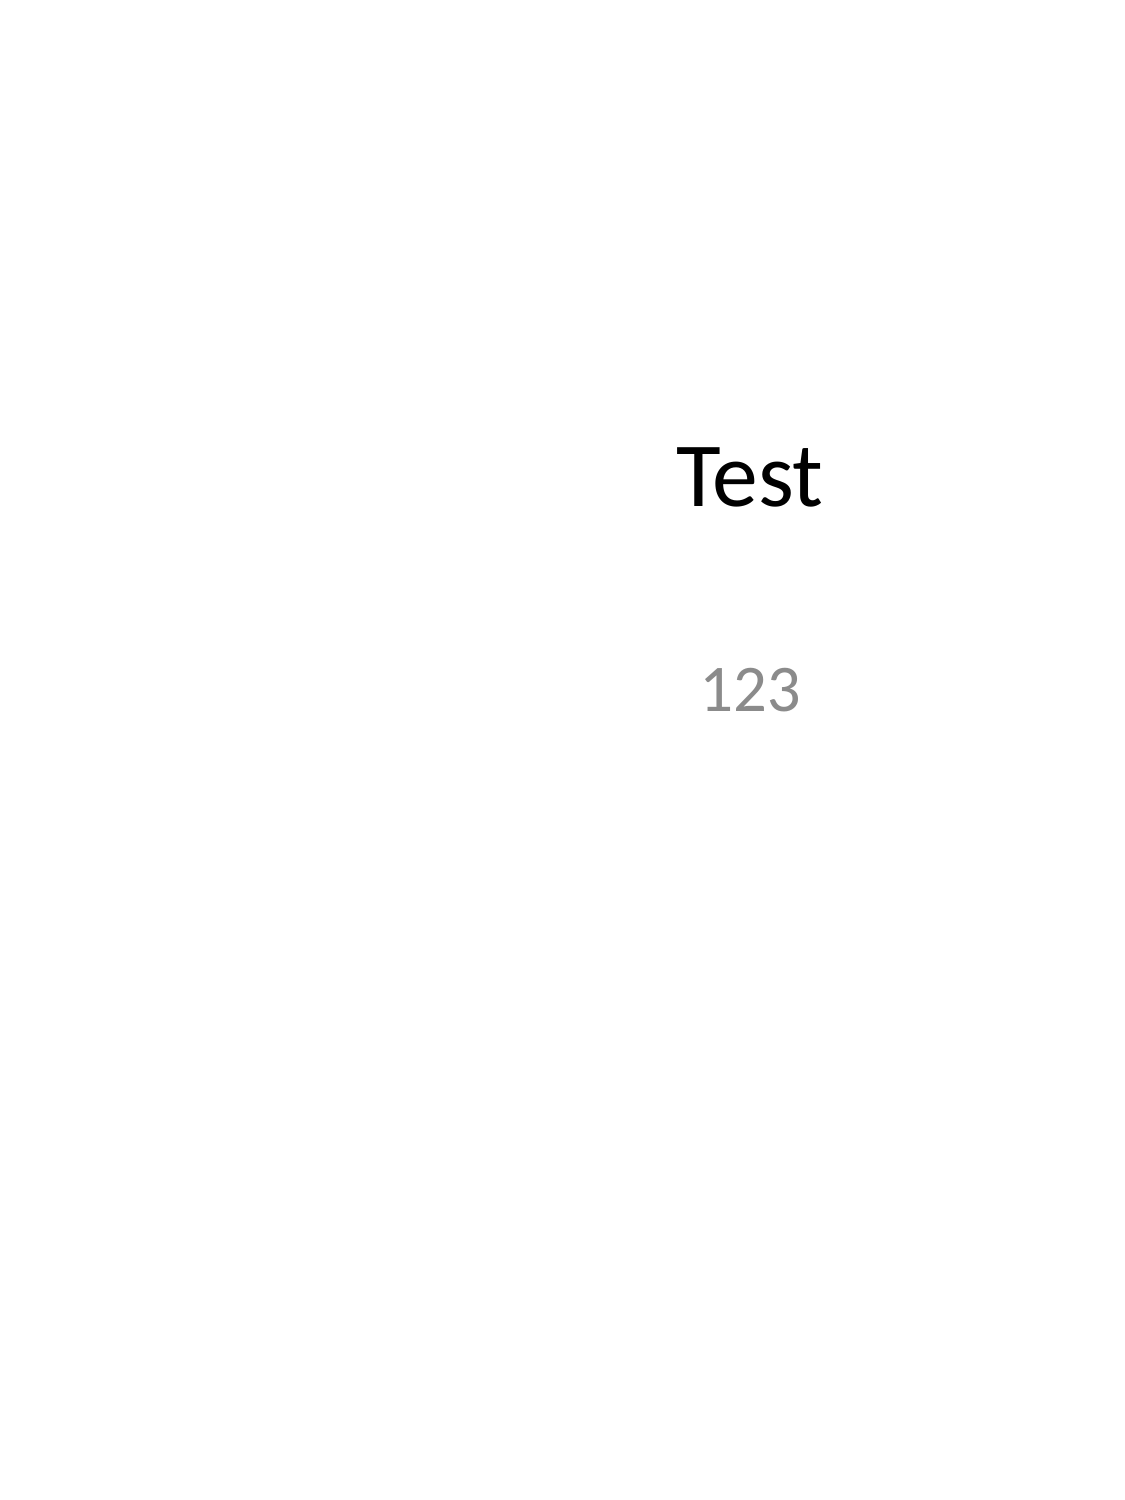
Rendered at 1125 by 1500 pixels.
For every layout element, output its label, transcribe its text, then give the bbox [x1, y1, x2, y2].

title Test [112, 349, 1125, 591]
subtitle 123 [225, 637, 1125, 925]
